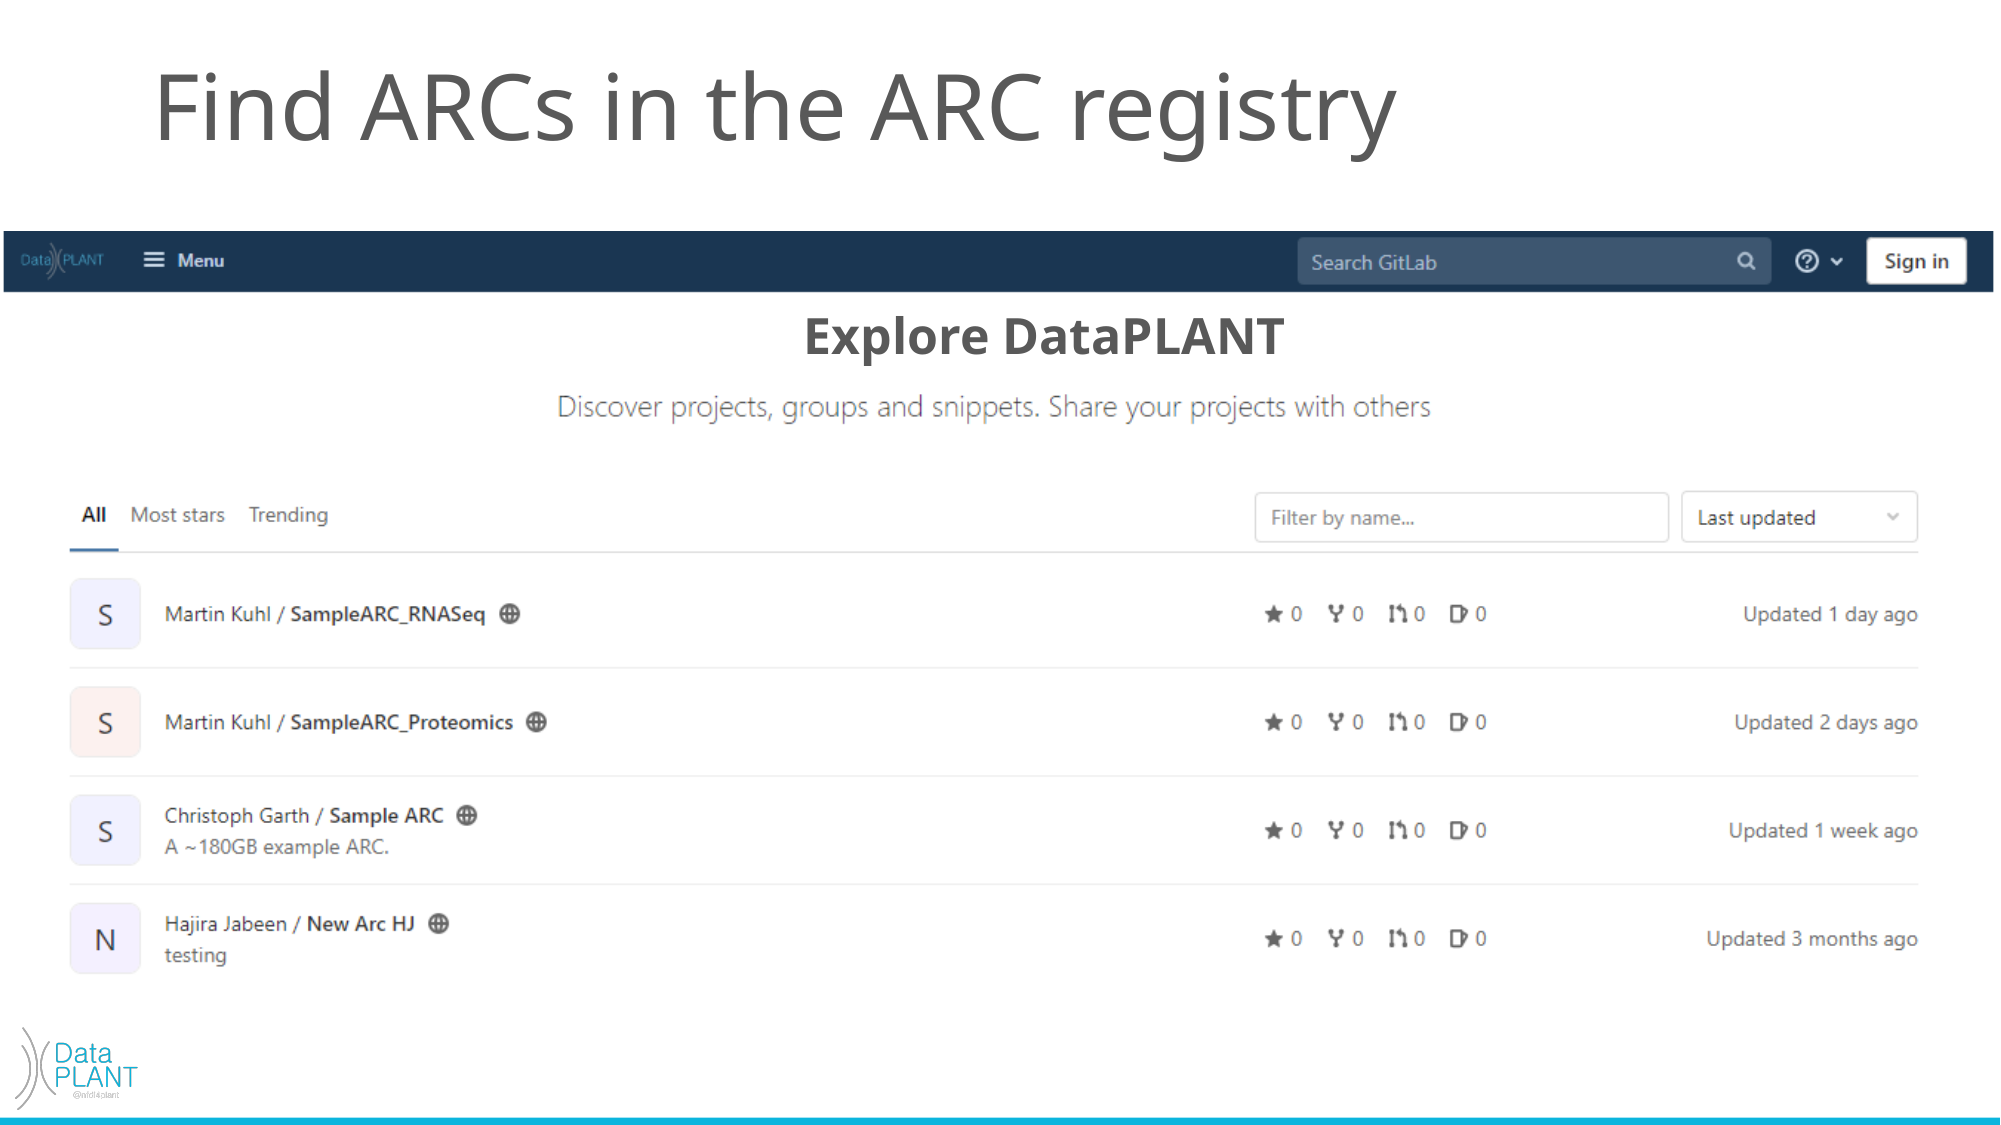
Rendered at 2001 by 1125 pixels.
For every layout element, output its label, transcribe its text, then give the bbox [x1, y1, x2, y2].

picture [15, 1026, 155, 1110]
picture [3, 230, 1994, 1000]
title Find ARCs in the ARC registry [137, 1, 1863, 219]
